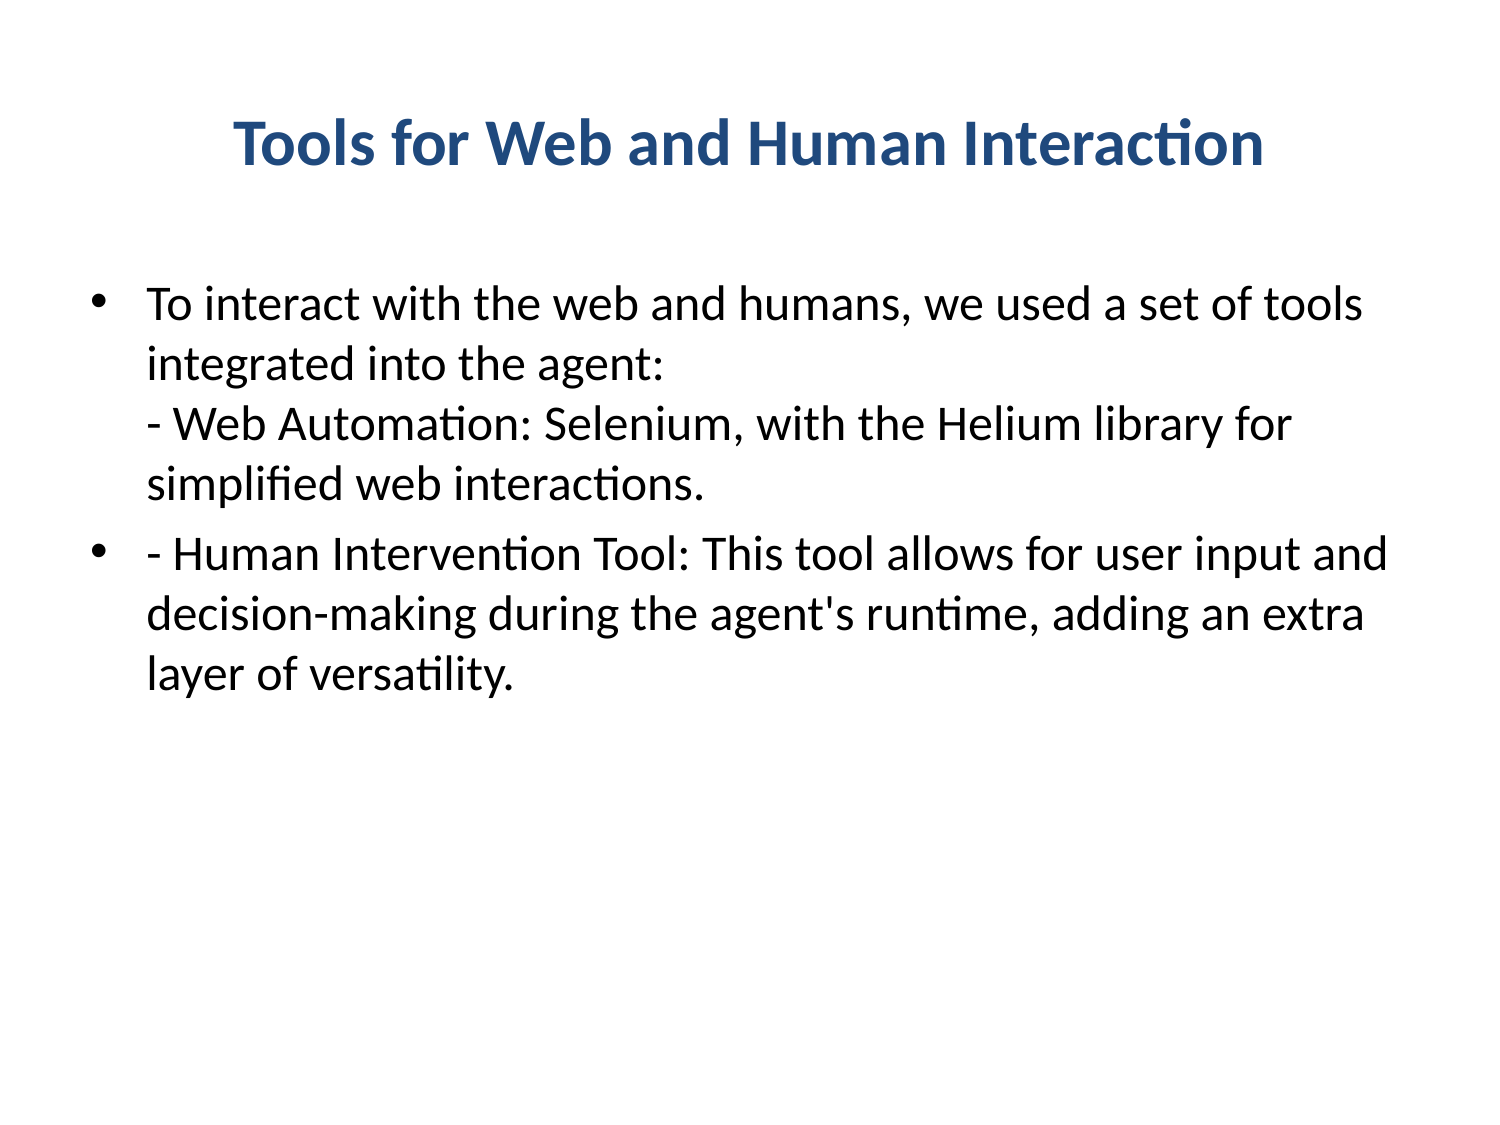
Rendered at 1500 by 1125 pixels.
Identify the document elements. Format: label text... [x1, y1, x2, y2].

list To interact with the web and humans, we used a set of tools integrated into the agent: - Web Automation: Selenium, with the Helium library for simplified web interactions. - Human Intervention Tool: This tool allows for user input and decision-making during the agent's runtime, adding an extra layer of versatility. [75, 262, 1425, 1005]
title Tools for Web and Human Interaction [75, 45, 1425, 233]
